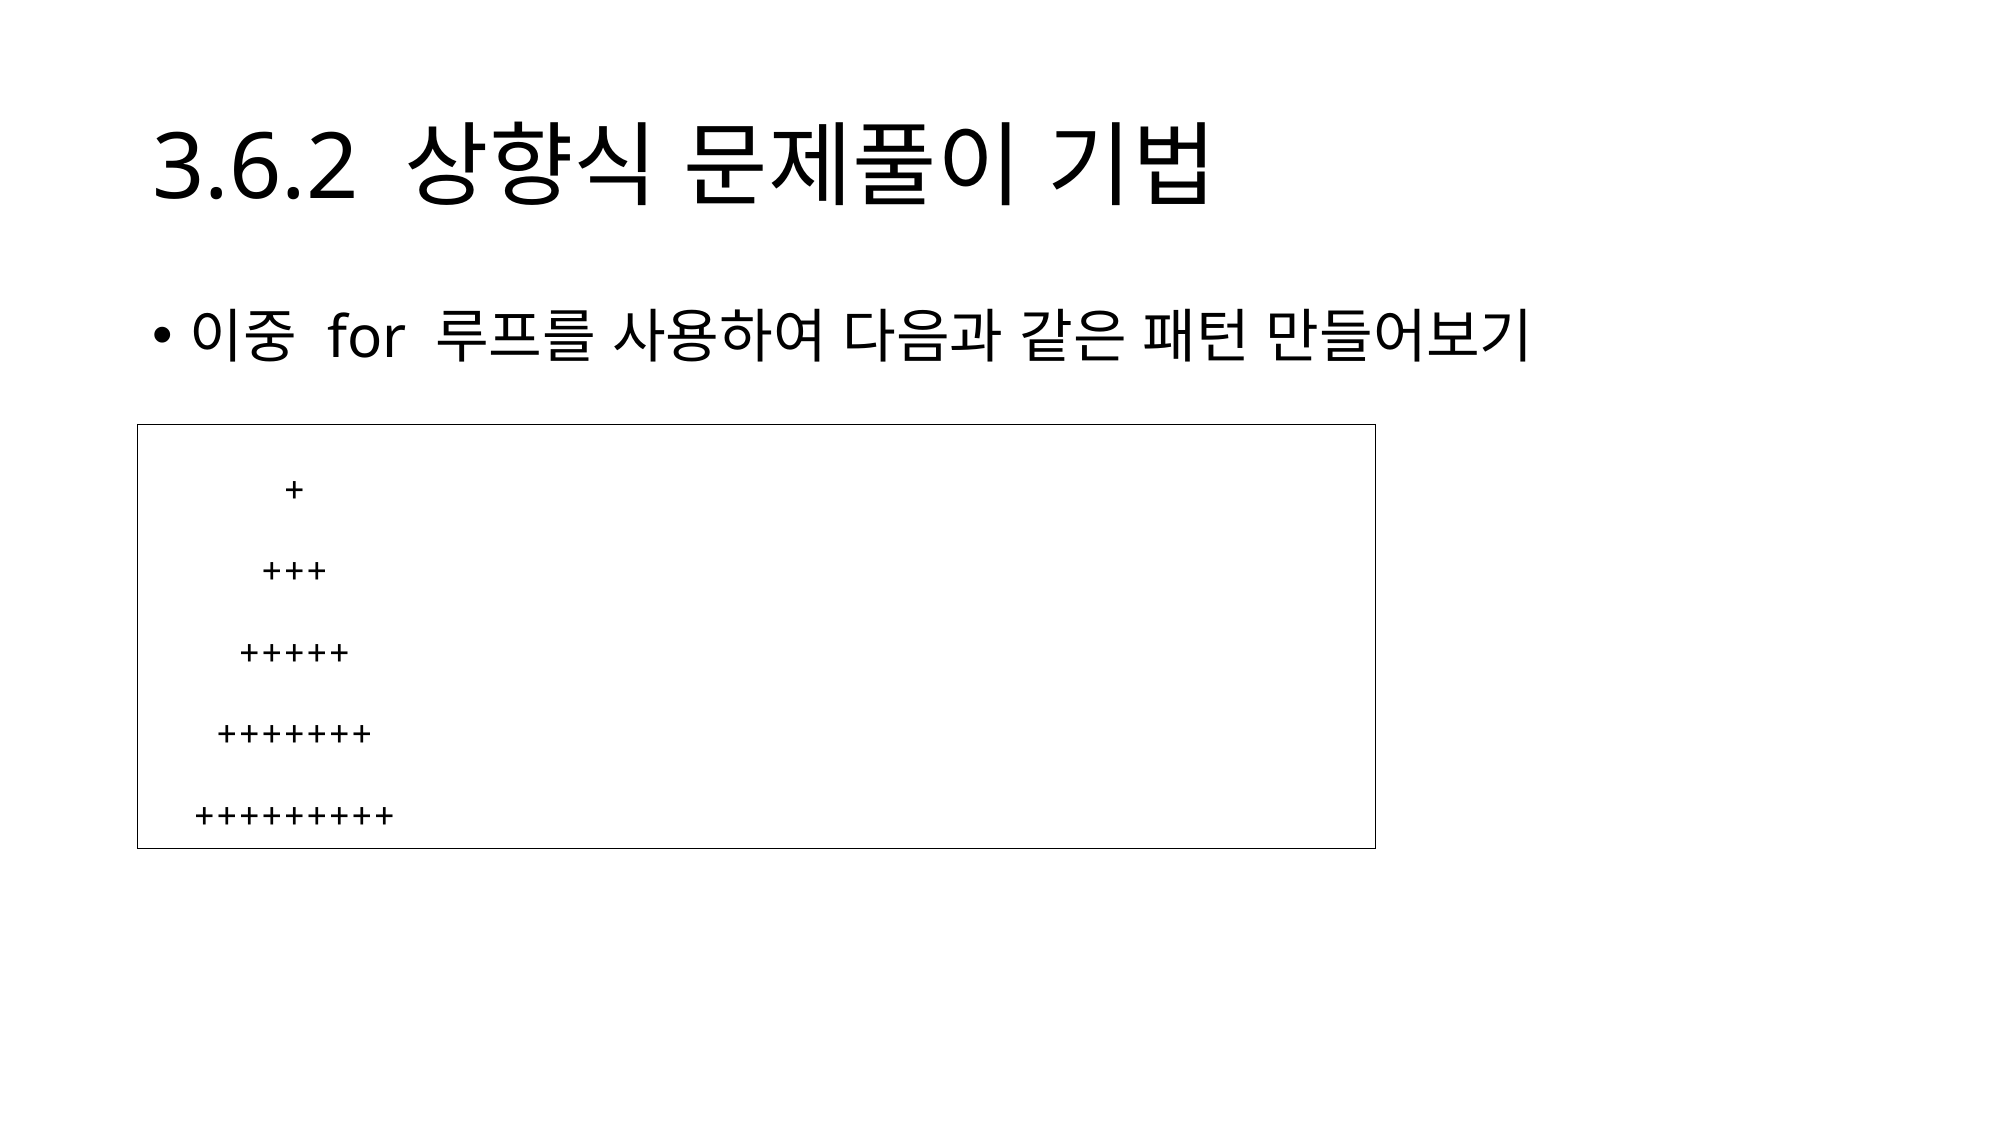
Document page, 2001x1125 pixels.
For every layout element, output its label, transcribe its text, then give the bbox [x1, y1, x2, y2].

title 3.6.2 상향식 문제풀이 기법 [137, 59, 1863, 278]
list 이중 for 루프를 사용하여 다음과 같은 패턴 만들어보기 [137, 299, 1863, 1014]
table_header + +++ +++++ +++++++ +++++++++ [138, 425, 1375, 848]
